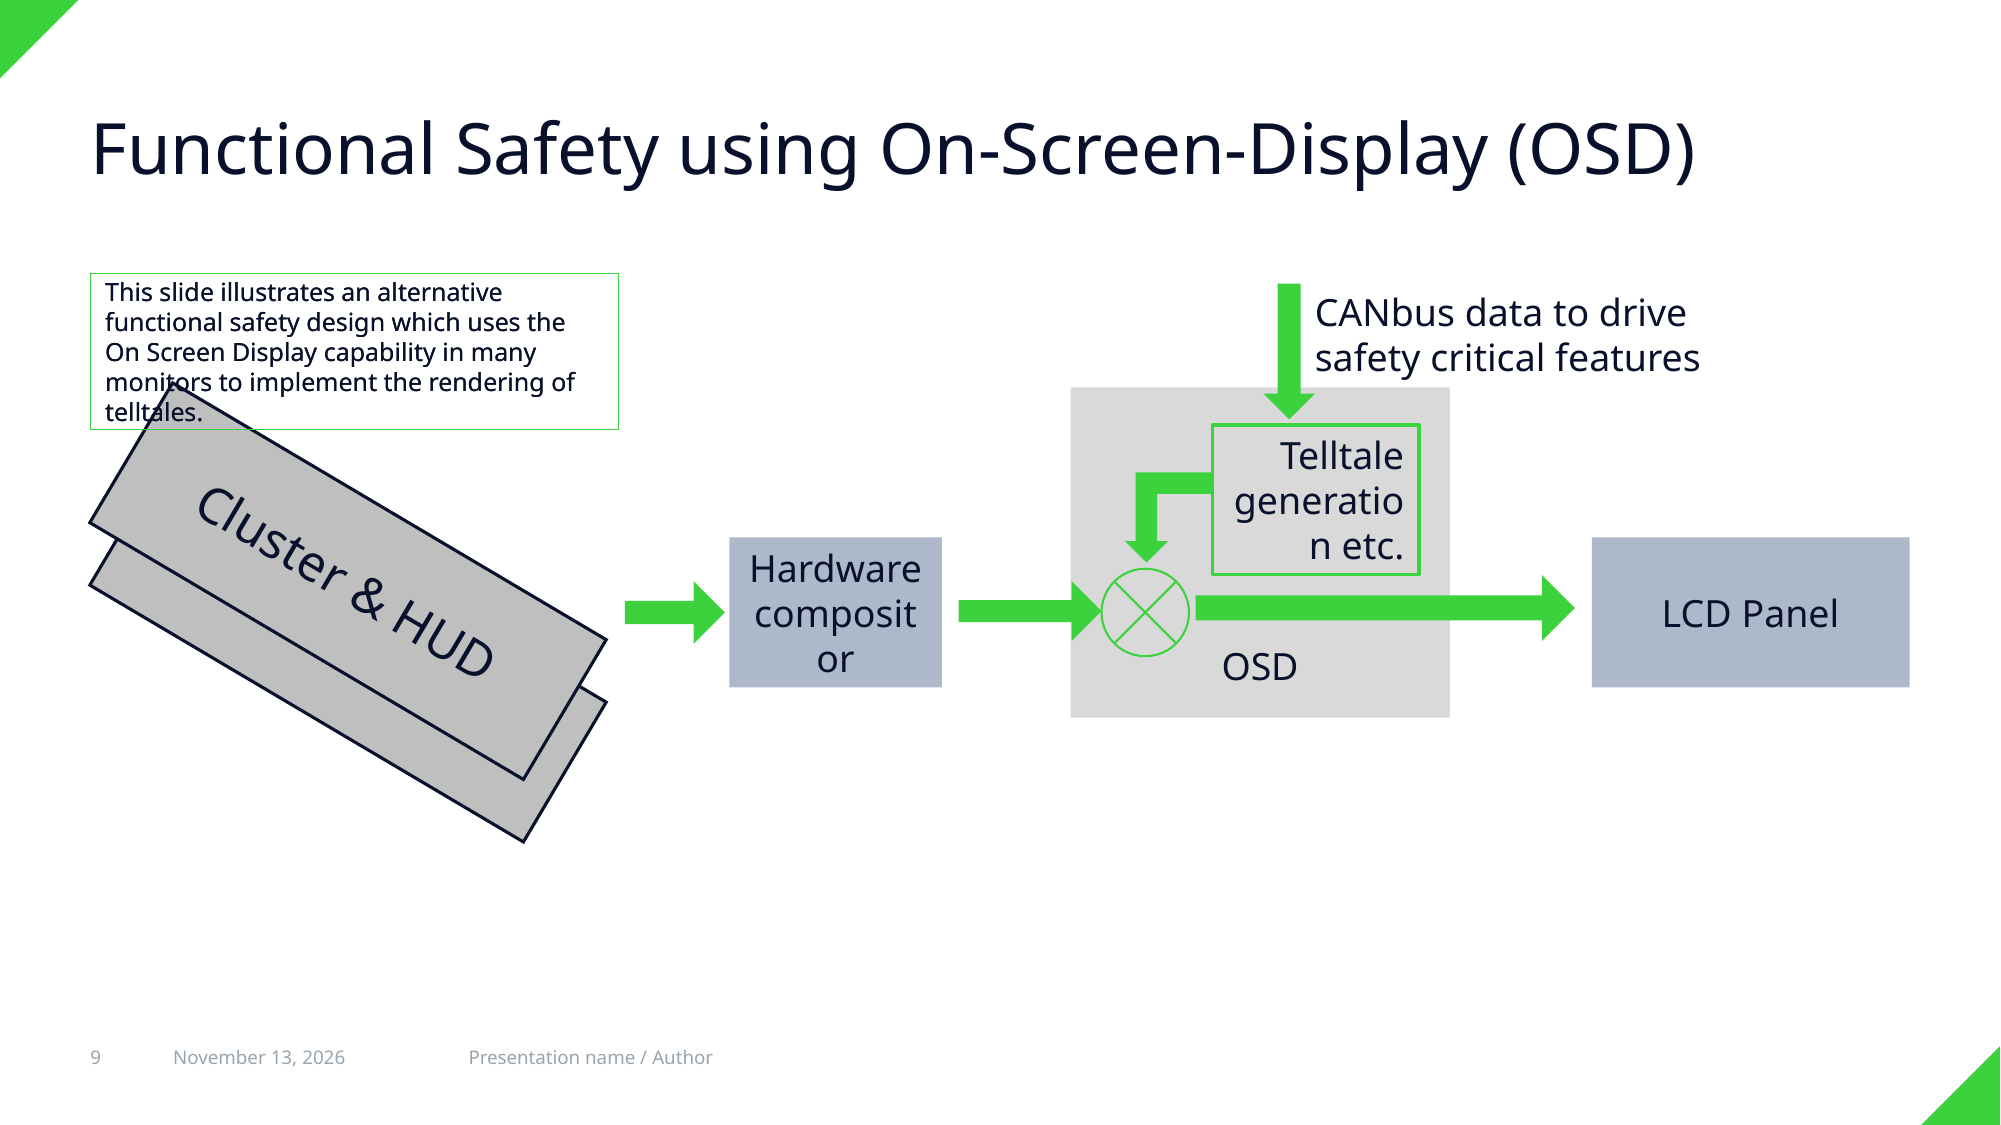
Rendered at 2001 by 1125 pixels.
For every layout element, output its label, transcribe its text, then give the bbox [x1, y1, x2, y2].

text_box CANbus data to drive safety critical features [1299, 281, 1743, 387]
text_box OSD [1070, 386, 1451, 719]
text_box [1100, 567, 1191, 658]
text_box [1194, 572, 1577, 644]
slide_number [174, 1046, 468, 1071]
text_box [623, 578, 727, 647]
title Functional Safety using On-Screen-Display (OSD) [90, 113, 1910, 268]
text_box Hardware compositor [728, 536, 943, 688]
text_box Cluster & HUD [88, 430, 608, 781]
slide_number 9 [90, 1046, 174, 1071]
footer Presentation name / Author [468, 1046, 1910, 1071]
text_box IVI [88, 540, 608, 844]
text_box LCD Panel [1591, 536, 1911, 688]
text_box This slide illustrates an alternative functional safety design which uses the On Screen Display capability in many monitors to implement the rendering of telltales. [90, 273, 619, 430]
text_box [1261, 282, 1318, 421]
text_box [1122, 471, 1212, 564]
text_box Telltale generation etc. [1212, 424, 1420, 575]
text_box [957, 578, 1100, 644]
